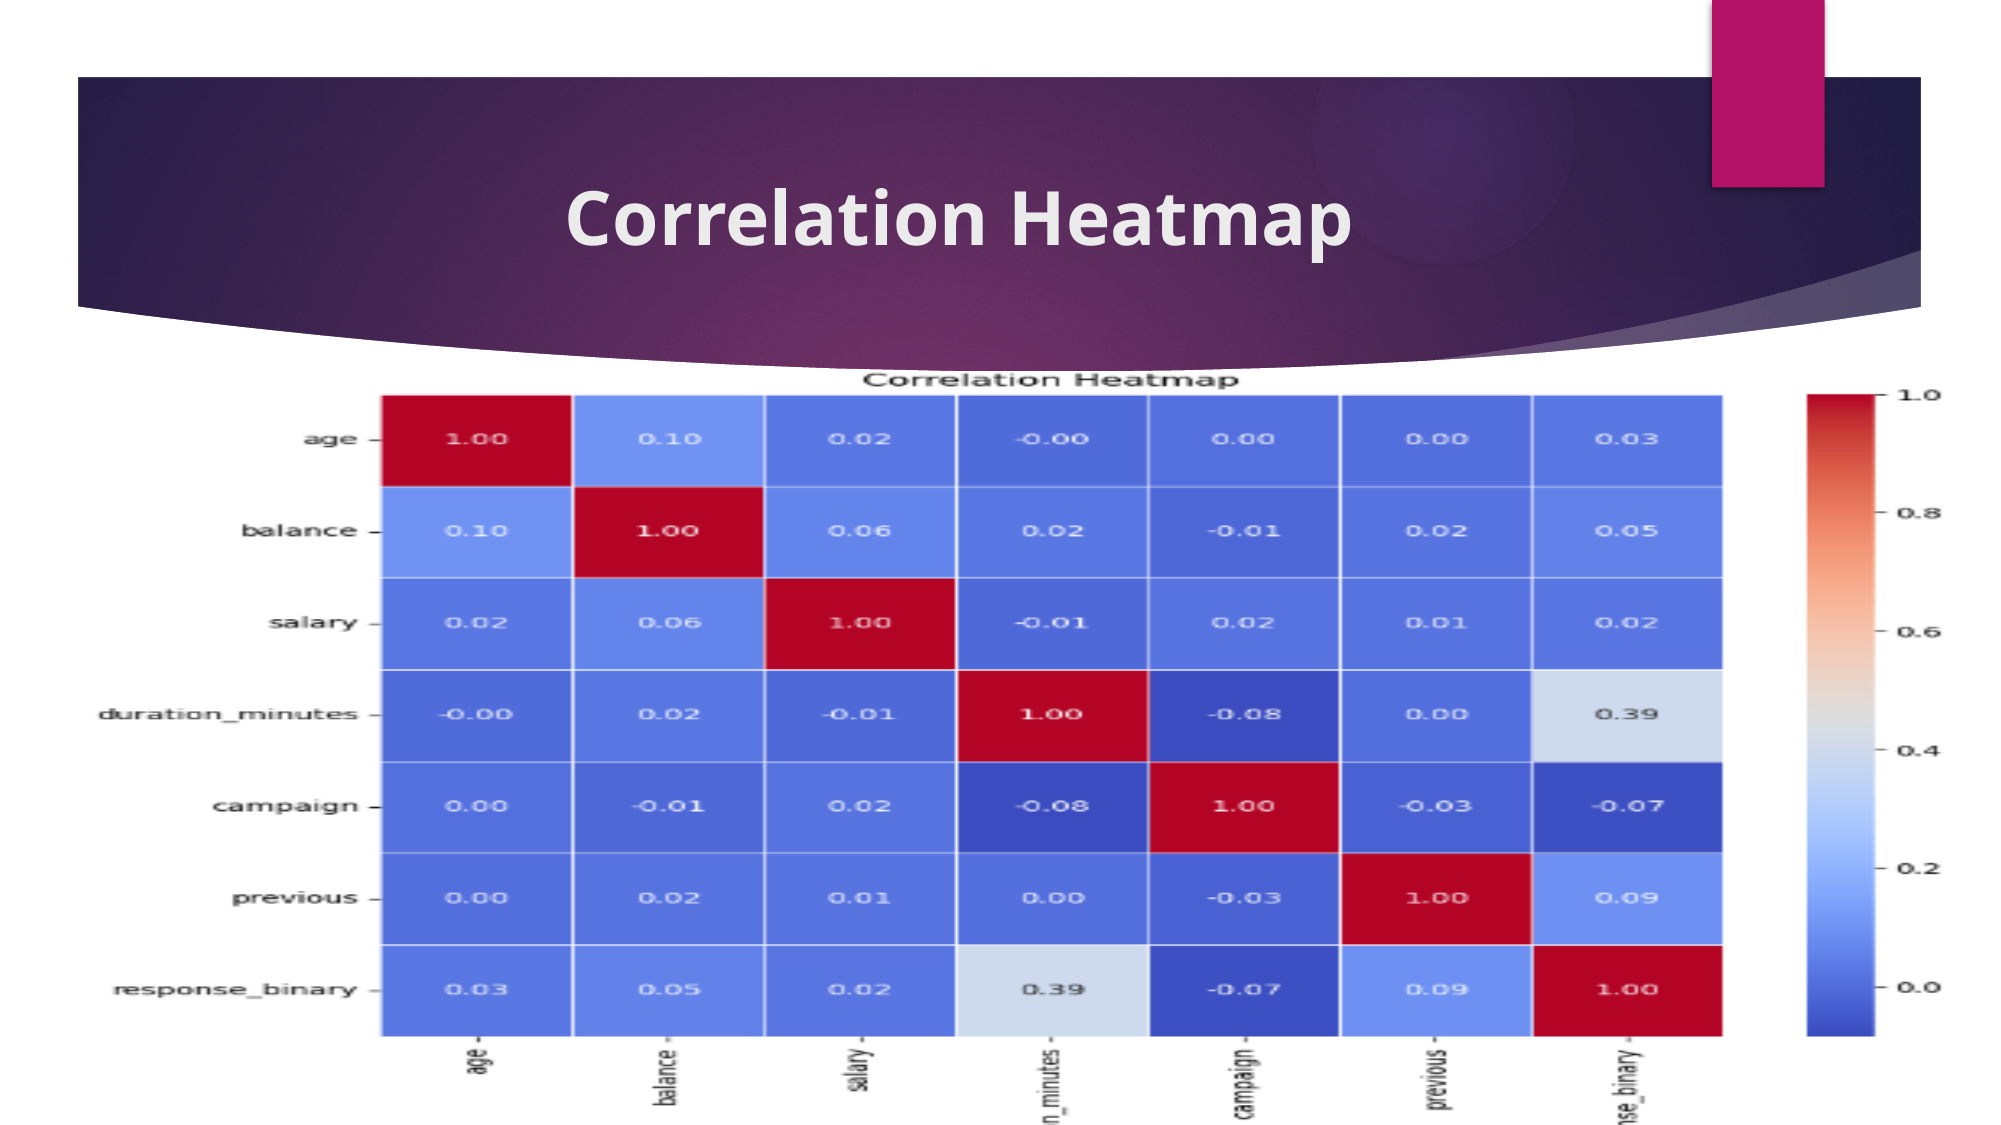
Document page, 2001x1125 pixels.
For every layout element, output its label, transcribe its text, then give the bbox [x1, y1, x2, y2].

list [0, 371, 2000, 1125]
title Correlation Heatmap [189, 159, 1731, 272]
